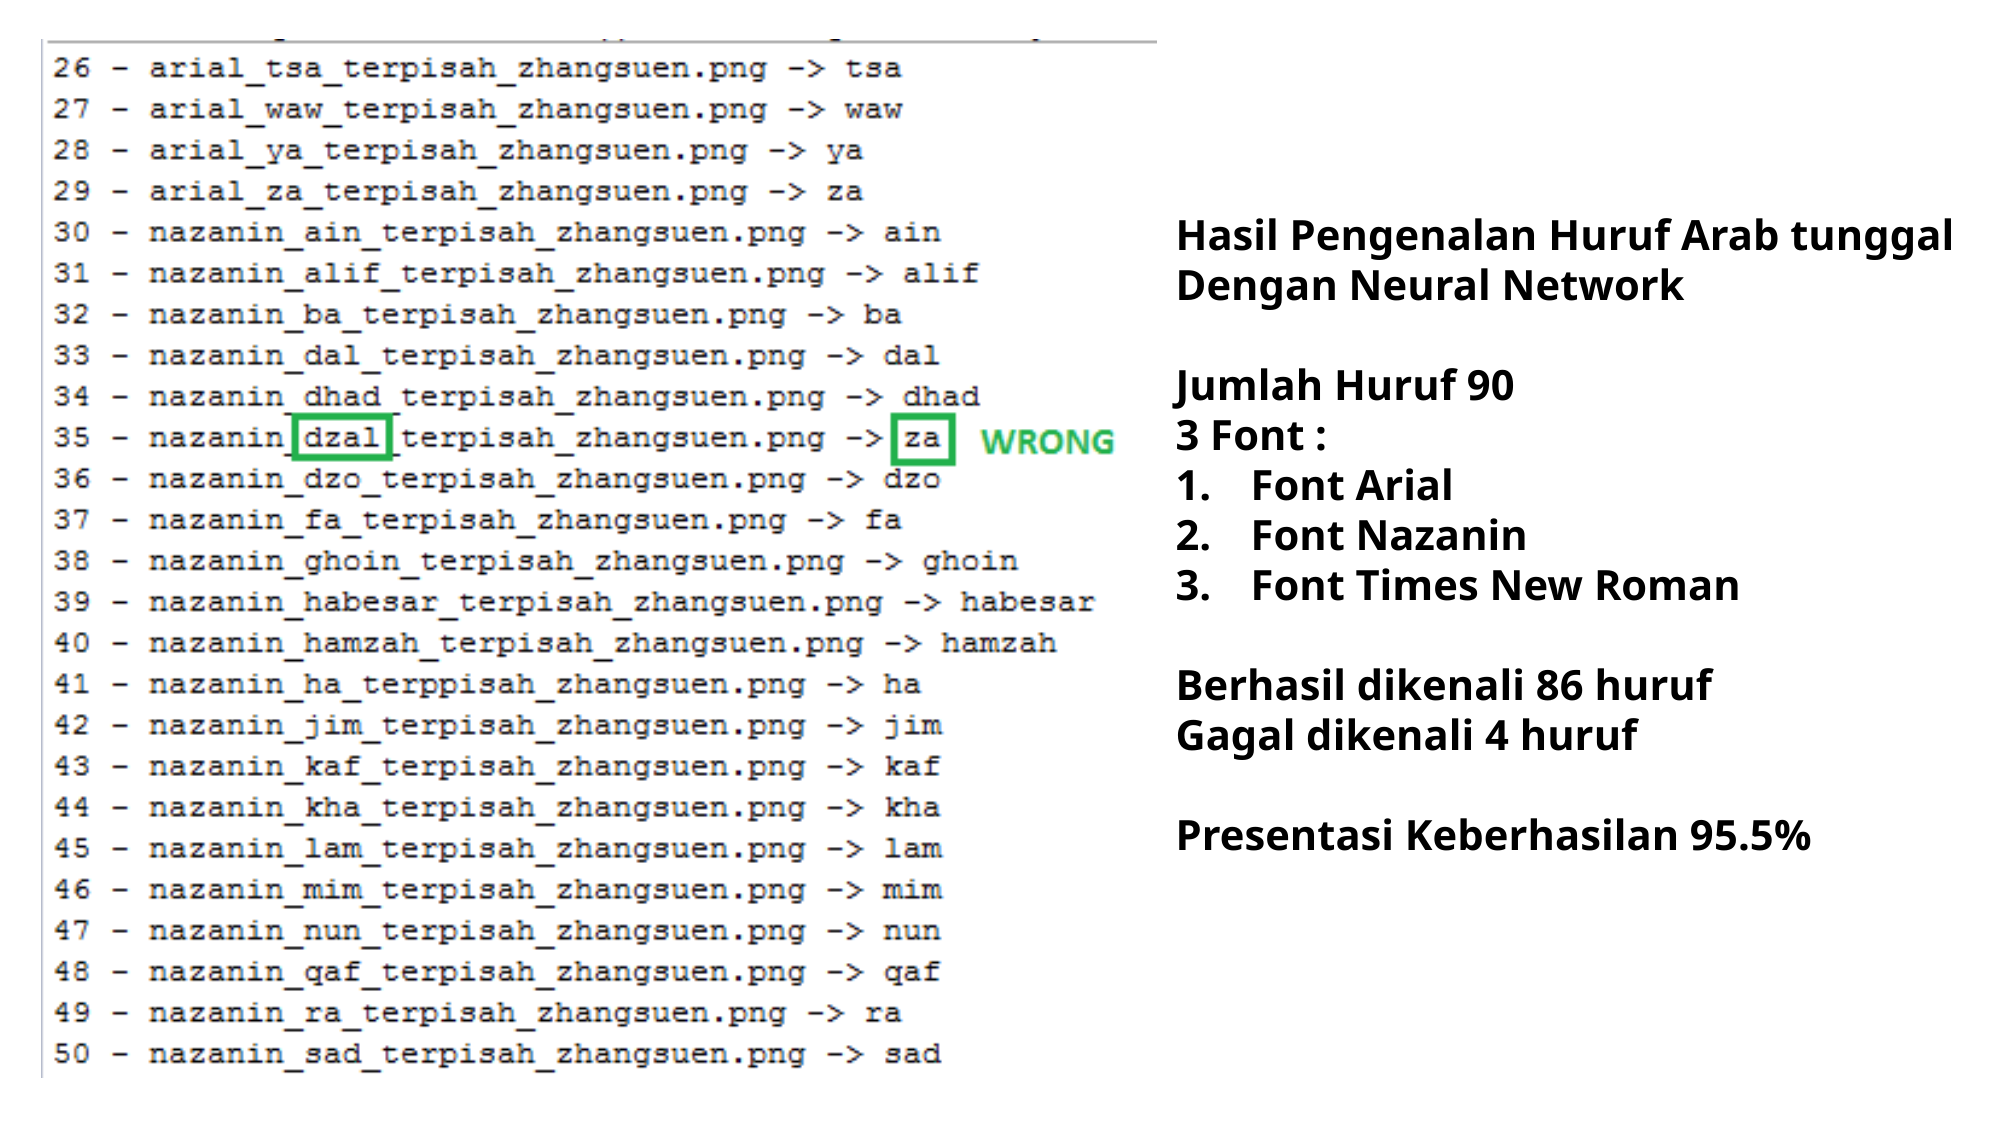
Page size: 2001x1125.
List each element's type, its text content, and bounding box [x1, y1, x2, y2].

text_box Hasil Pengenalan Huruf Arab tunggal Dengan Neural Network Jumlah Huruf 90 3 Font : Font Arial Font Nazanin Font Times New Roman Berhasil dikenali 86 huruf Gagal dikenali 4 huruf Presentasi Keberhasilan 95.5% [1160, 201, 1981, 867]
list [41, 39, 1157, 1078]
